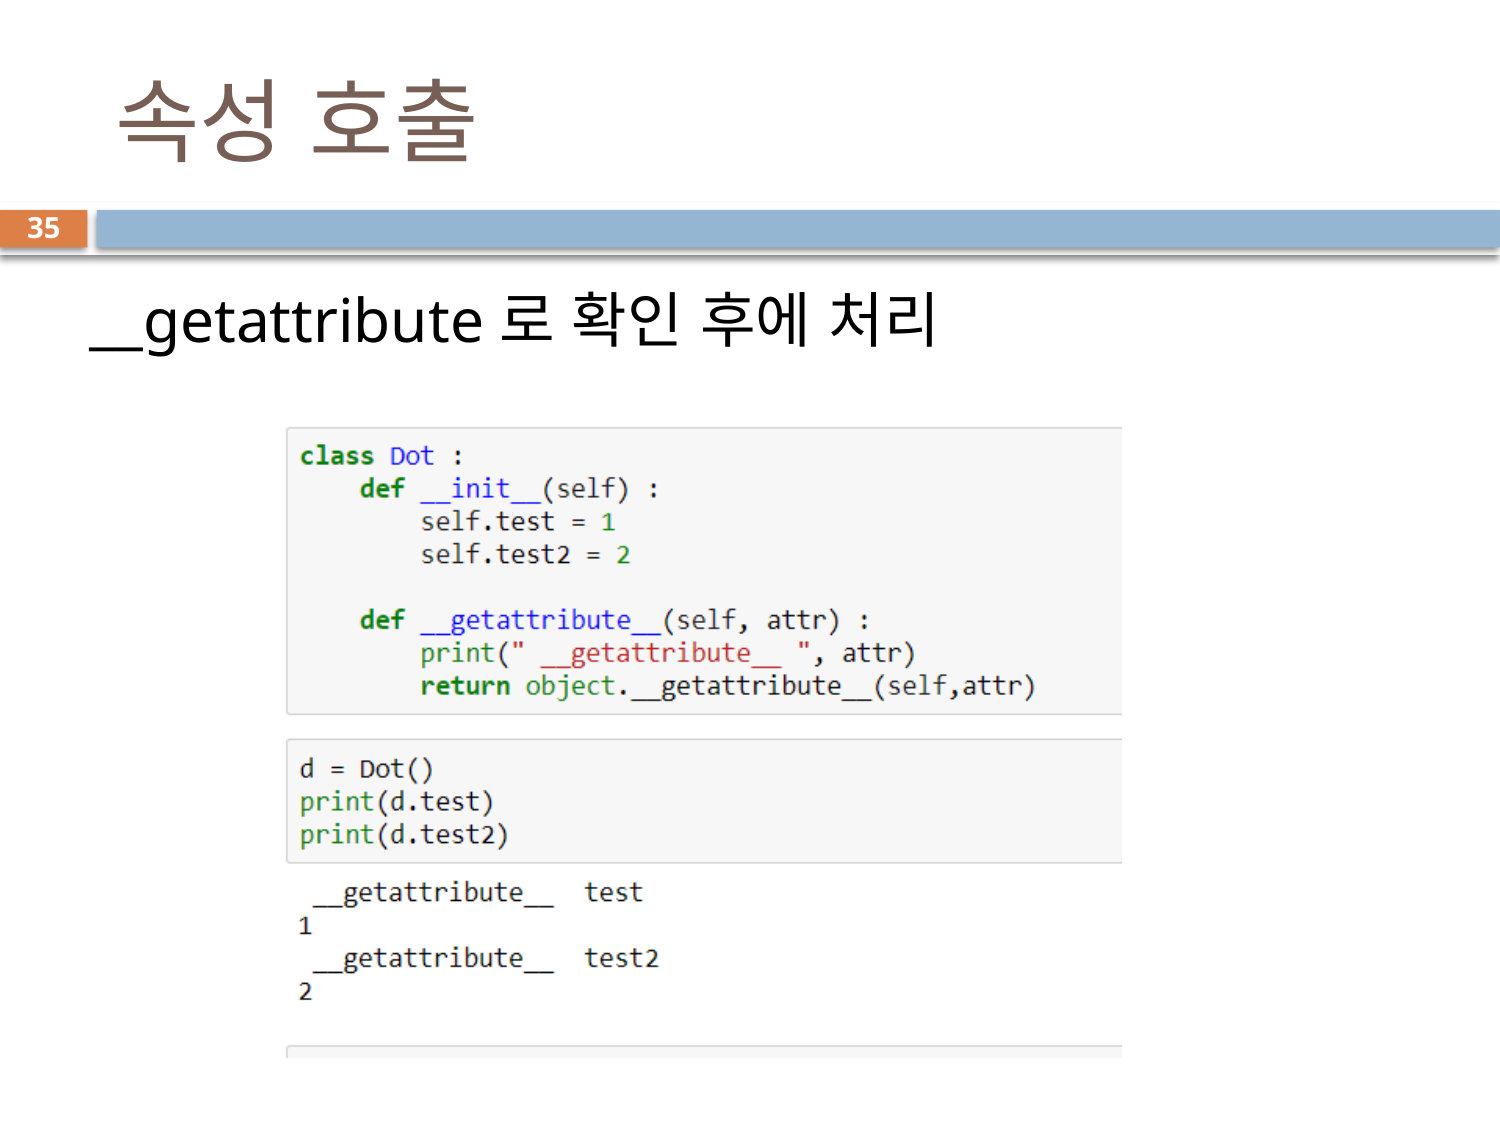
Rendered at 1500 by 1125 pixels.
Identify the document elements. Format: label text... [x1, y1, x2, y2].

title 속성 호출 [100, 37, 1438, 200]
slide_number 35 [0, 208, 88, 249]
picture [277, 417, 1122, 1058]
list __getattribute로 확인 후에 처리 [75, 274, 1425, 409]
